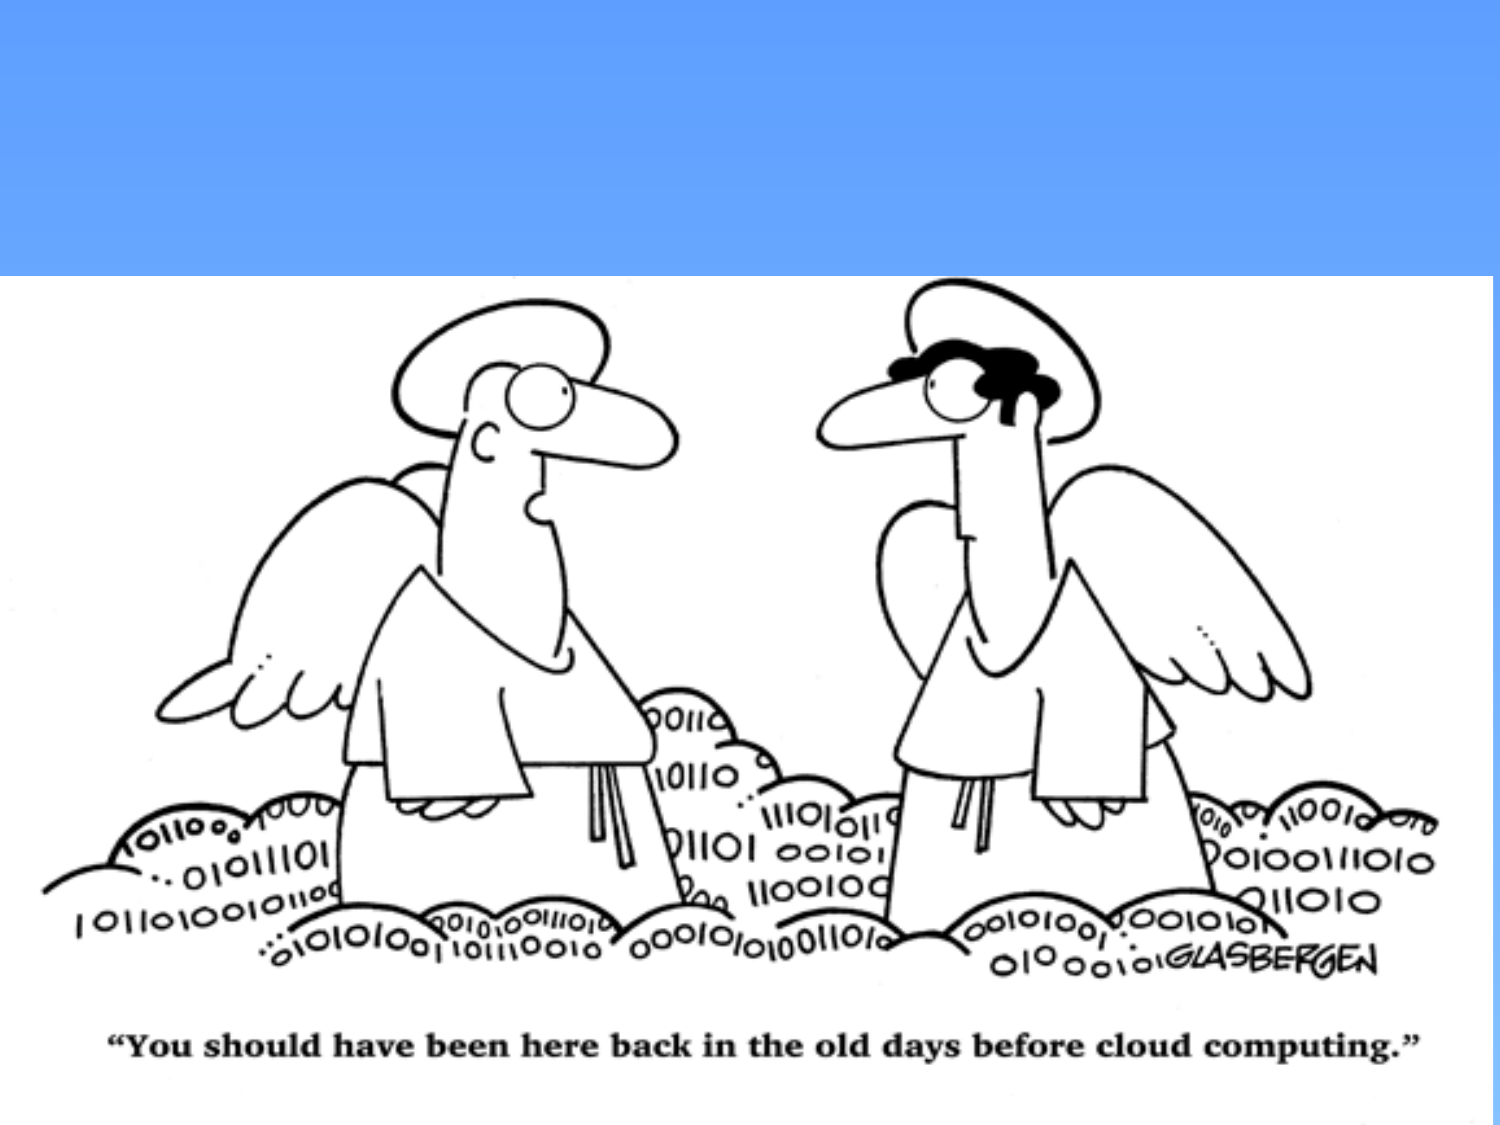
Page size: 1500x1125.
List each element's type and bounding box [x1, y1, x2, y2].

picture [0, 276, 1494, 1125]
